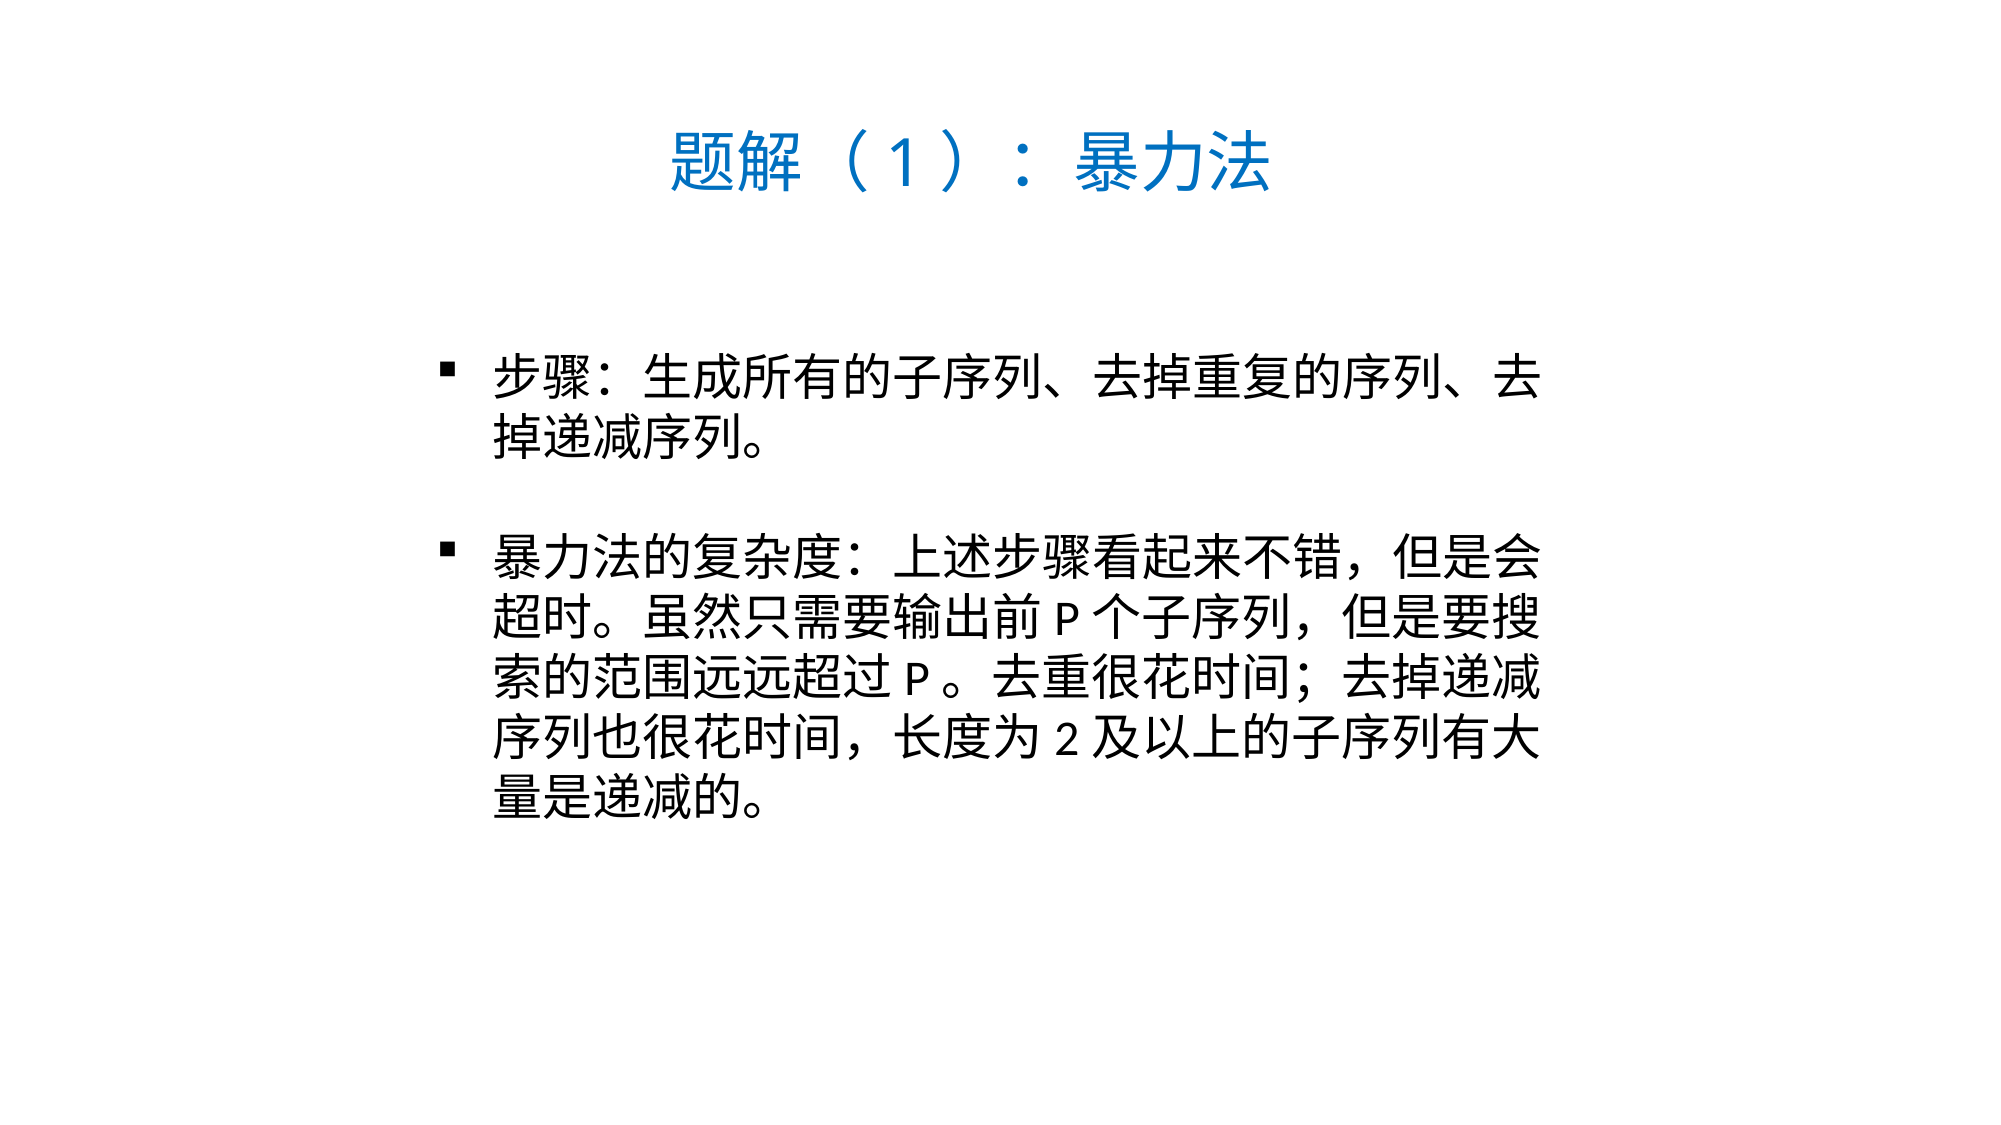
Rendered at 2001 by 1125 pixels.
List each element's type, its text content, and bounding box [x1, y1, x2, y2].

text_box 题解（1）：暴力法 [400, 112, 1543, 254]
text_box 步骤：生成所有的子序列、去掉重复的序列、去掉递减序列。 暴力法的复杂度：上述步骤看起来不错，但是会超时。虽然只需要输出前P个子序列，但是要搜索的范围远远超过P。去重很花时间；去掉递减序列也很花时间，长度为2及以上的子序列有大量是递减的。 [421, 338, 1590, 893]
